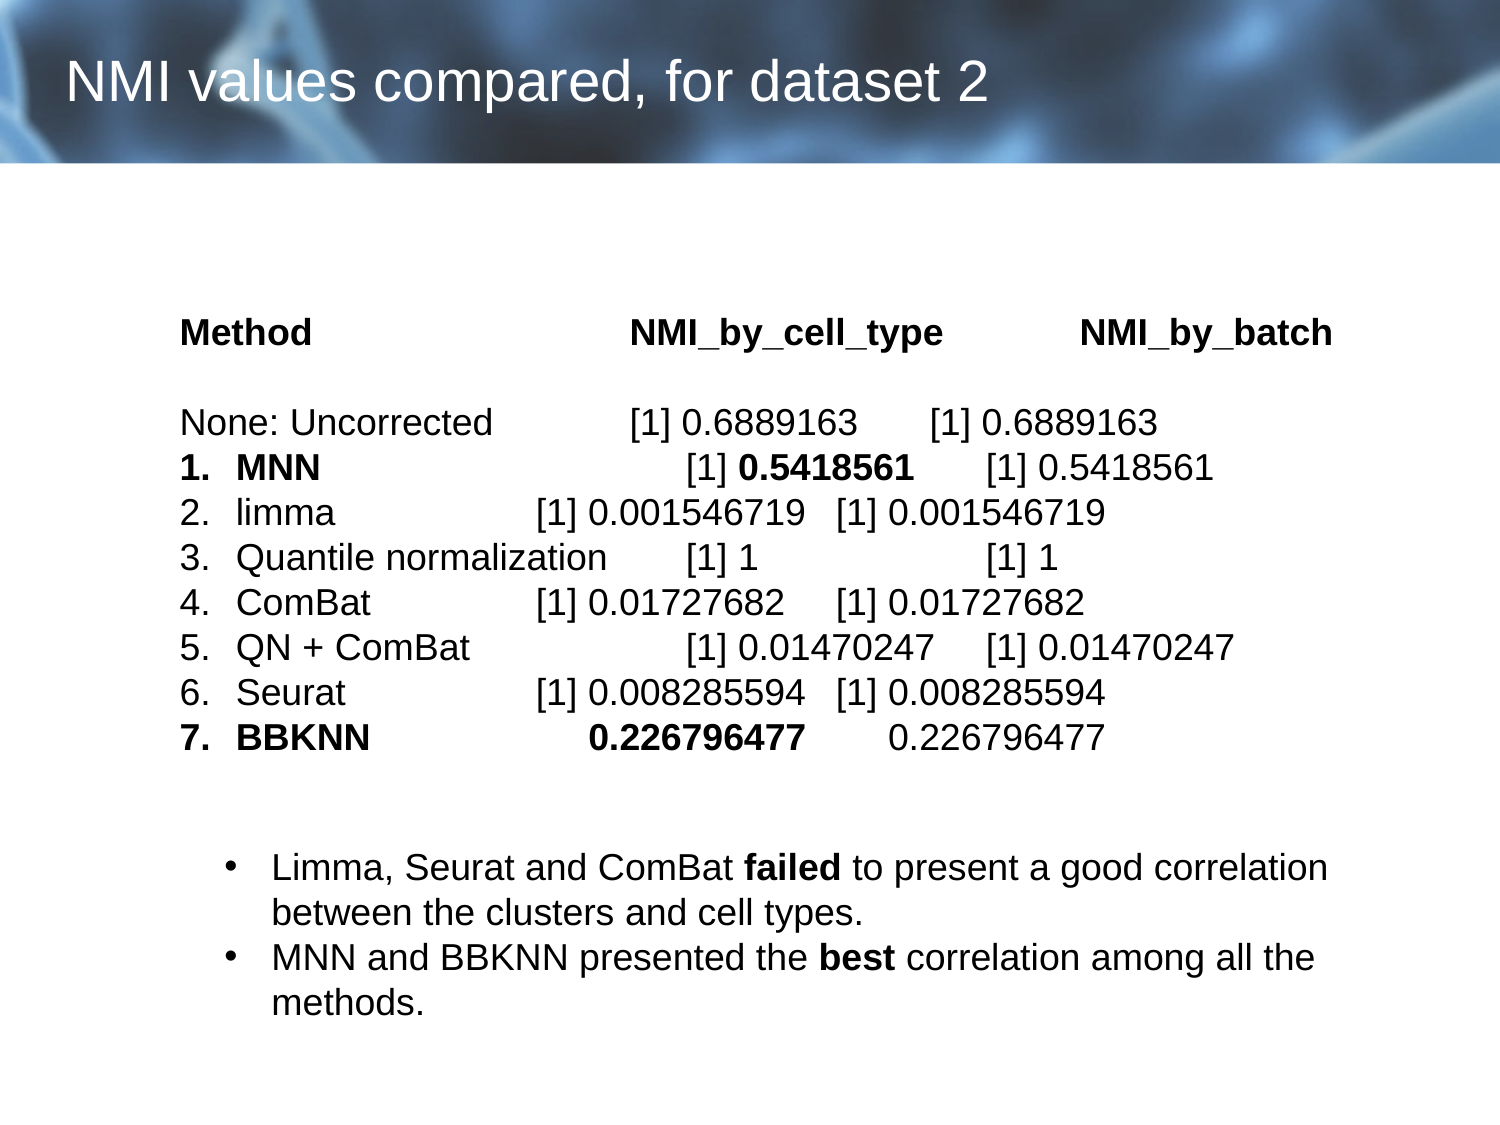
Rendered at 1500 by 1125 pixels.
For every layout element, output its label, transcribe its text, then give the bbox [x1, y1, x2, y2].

text_box Limma, Seurat and ComBat failed to present a good correlation between the clusters and cell types. MNN and BBKNN presented the best correlation among all the methods. [209, 835, 1351, 1031]
title After limma correction [0, 0, 1500, 163]
title NMI values compared, for dataset 2 [50, 26, 1450, 139]
text_box Method NMI_by_cell_type NMI_by_batch None: Uncorrected [1] 0.6889163 [1] 0.6889163 MNN [1] 0.5418561 [1] 0.5418561 limma [1] 0.001546719 [1] 0.001546719 Quantile normalization [1] 1 [1] 1 ComBat [1] 0.01727682 [1] 0.01727682 QN + ComBat [1] 0.01470247 [1] 0.01470247 Seurat [1] 0.008285594 [1] 0.008285594 BBKNN 0.226796477 0.226796477 [164, 301, 1349, 766]
